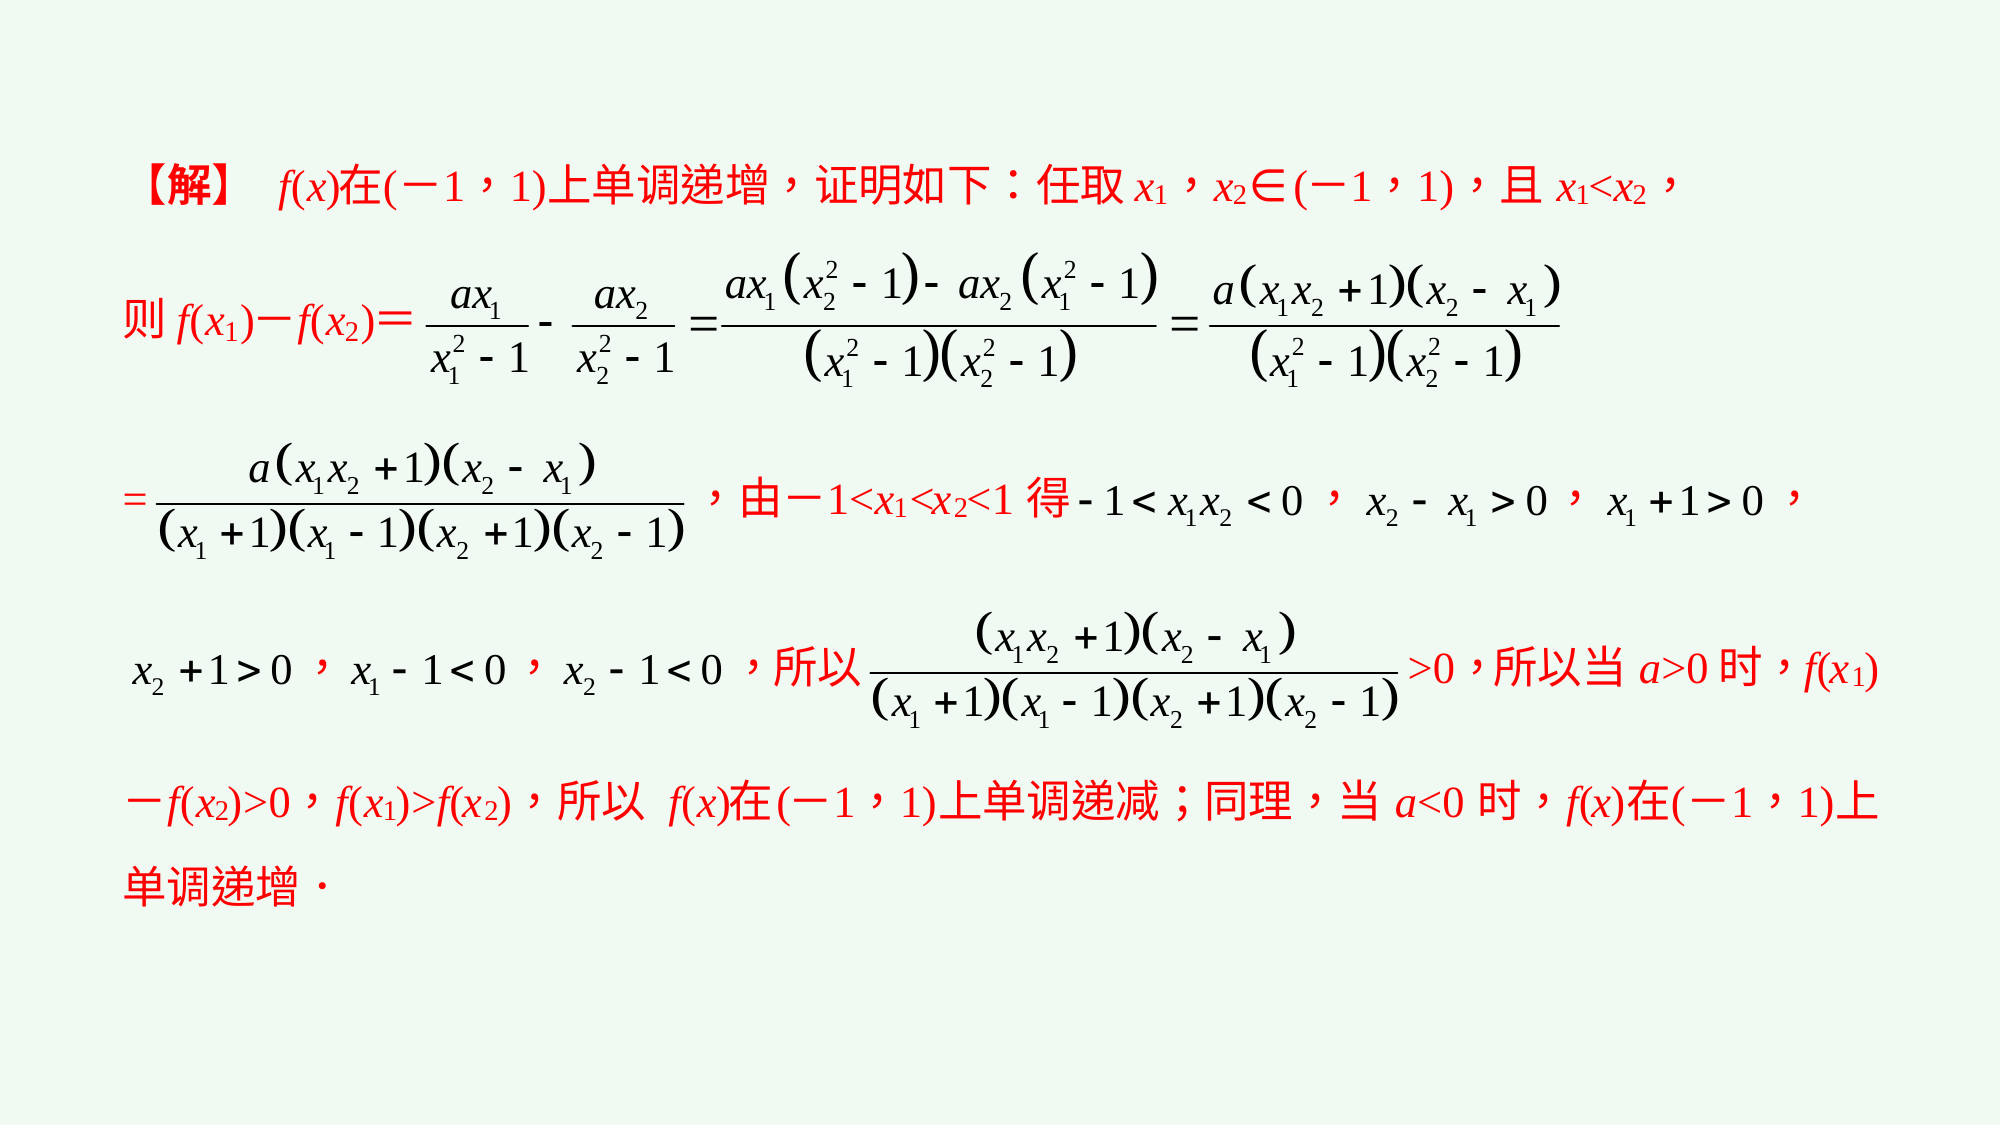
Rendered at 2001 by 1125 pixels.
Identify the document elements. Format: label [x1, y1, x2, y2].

text_box [122, 156, 1881, 948]
